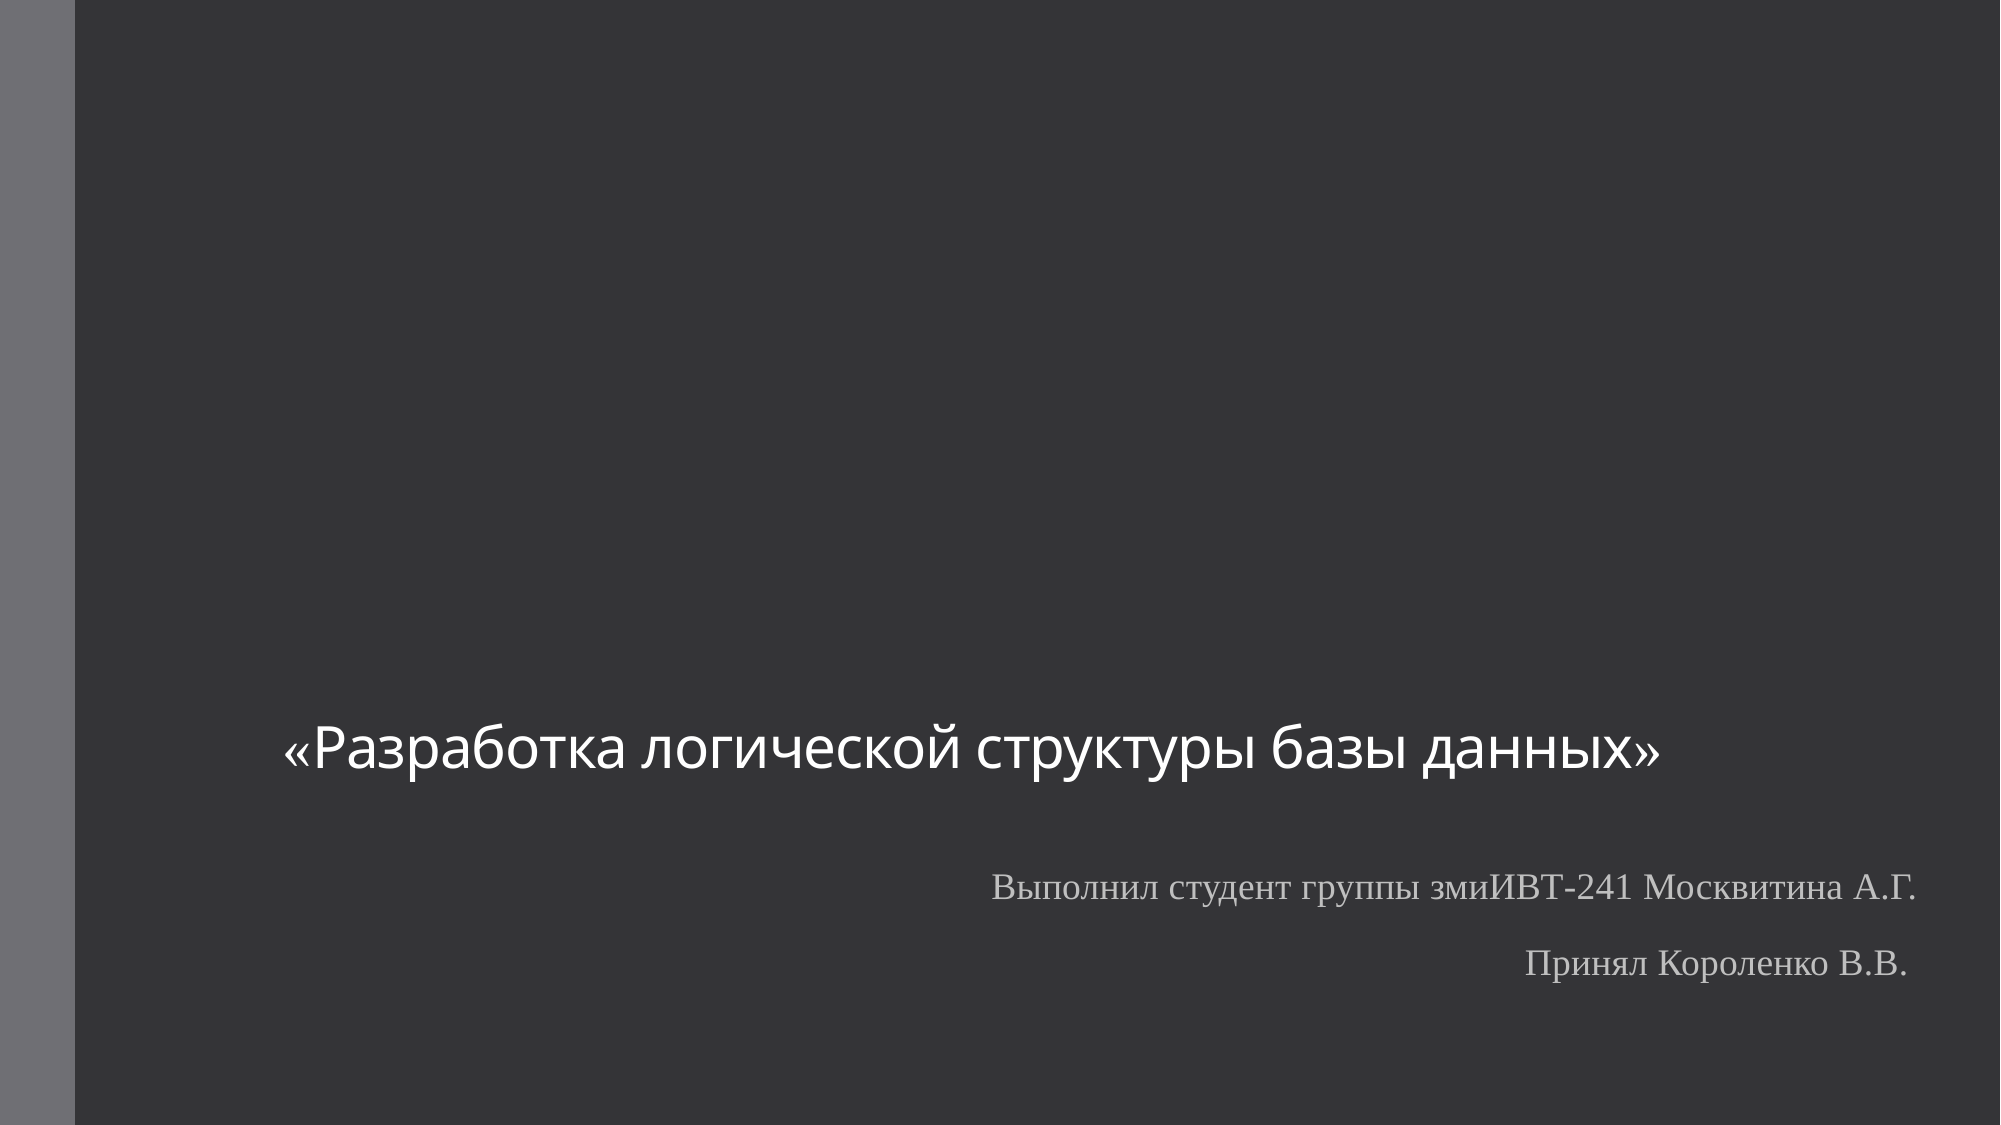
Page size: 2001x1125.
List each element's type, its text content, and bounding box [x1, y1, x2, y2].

subtitle Выполнил студент группы змиИВТ-241 Москвитина А.Г. Принял Короленко В.В. [758, 857, 1934, 1080]
title «Разработка логической структуры базы данных» [206, 124, 1752, 788]
